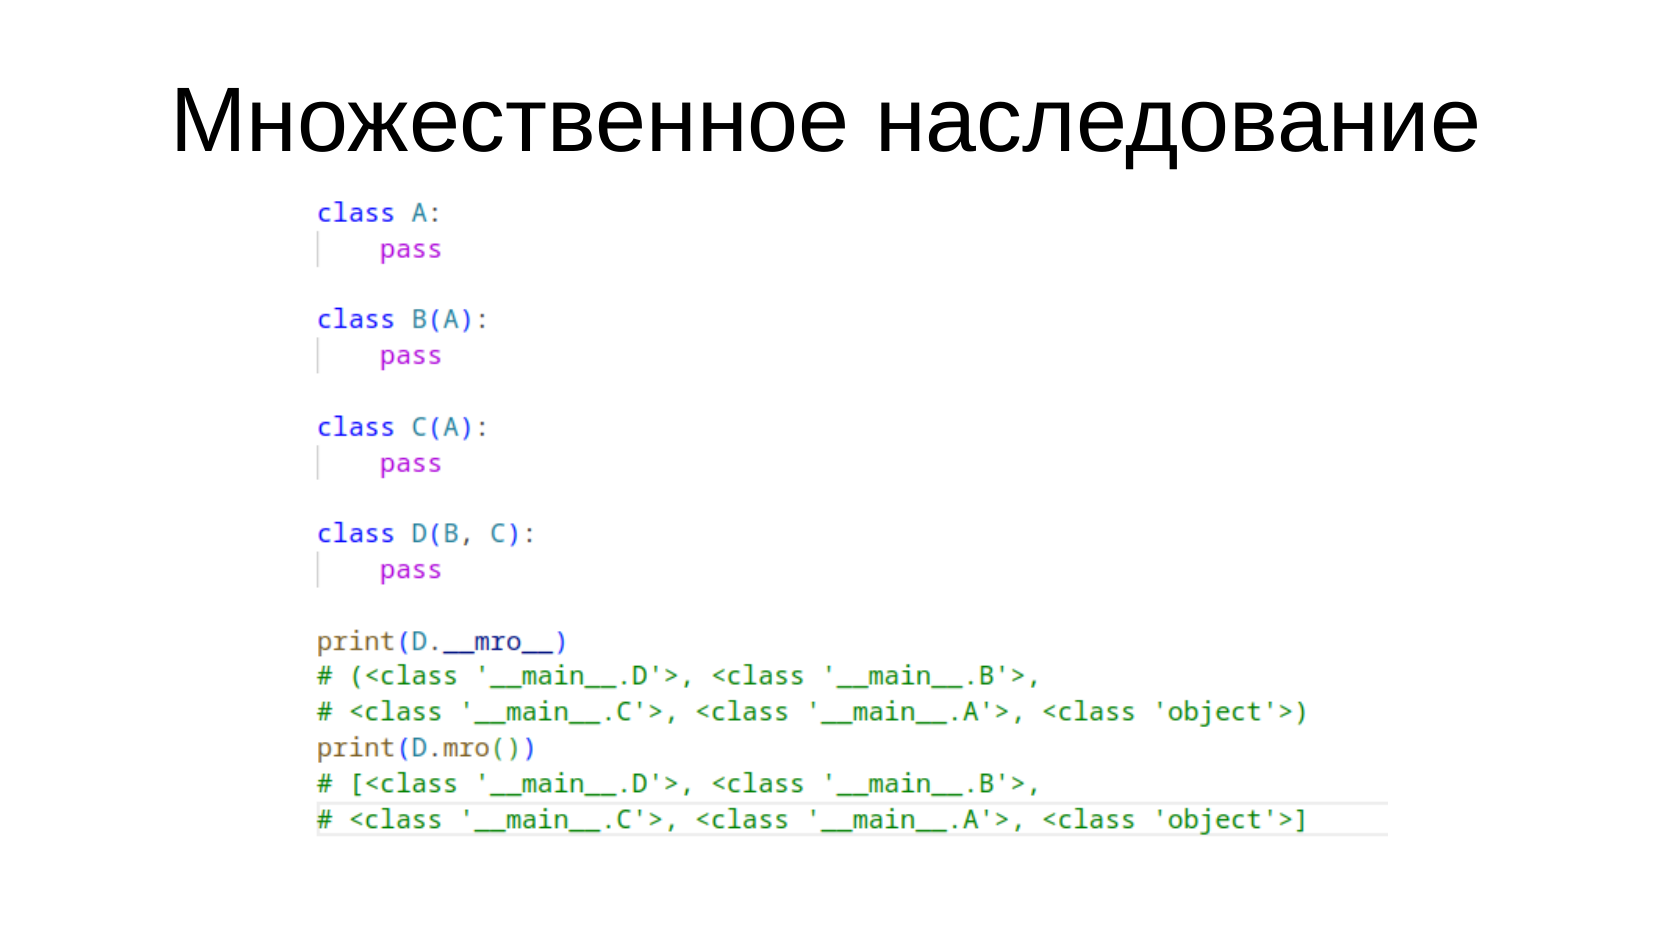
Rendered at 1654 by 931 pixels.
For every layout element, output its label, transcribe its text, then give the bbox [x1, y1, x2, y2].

picture [292, 186, 1388, 863]
title Множественное наследование [82, 37, 1571, 193]
